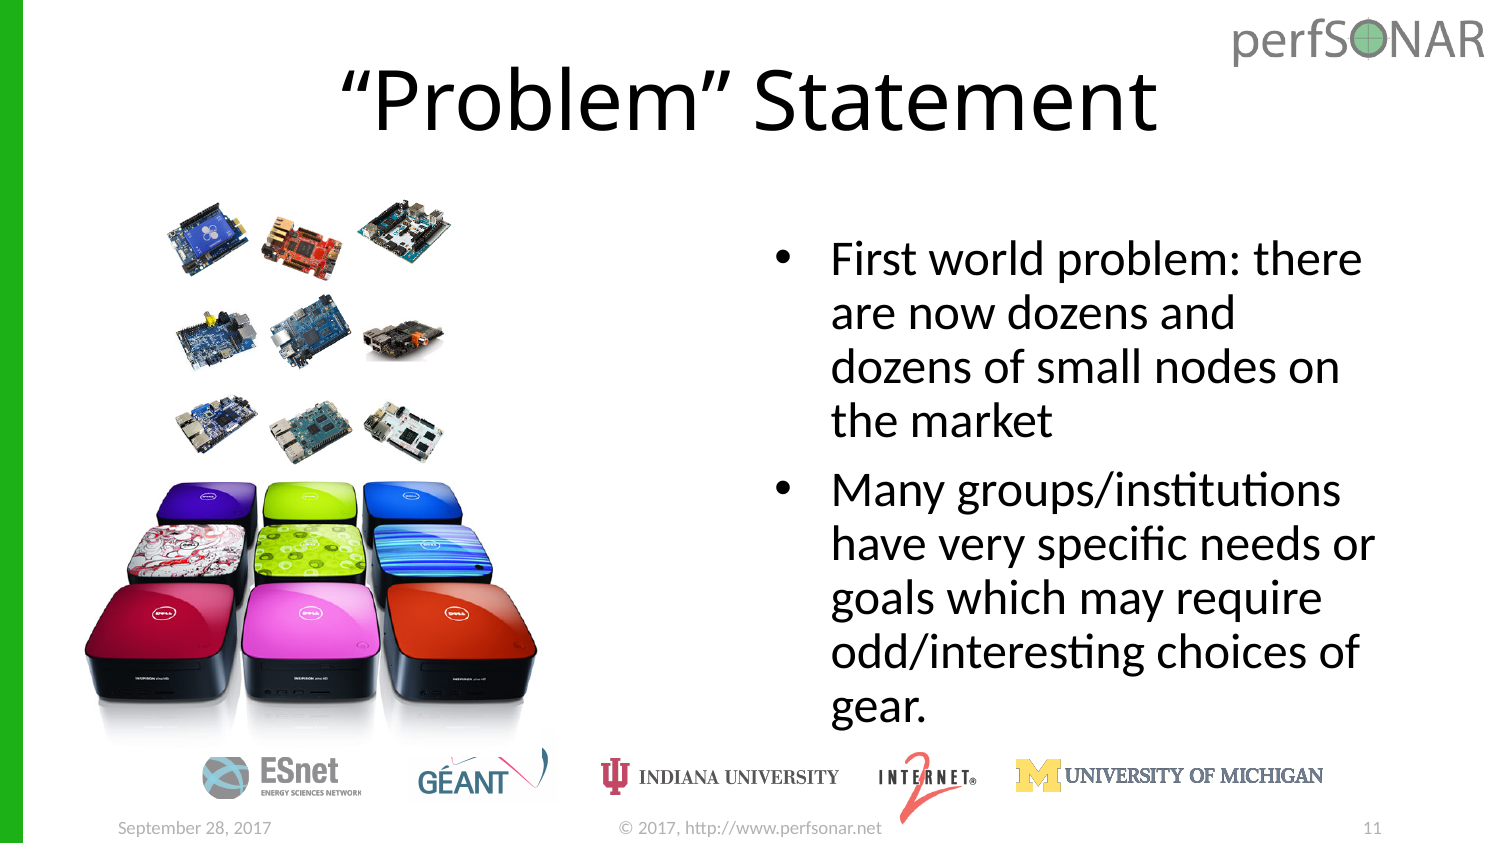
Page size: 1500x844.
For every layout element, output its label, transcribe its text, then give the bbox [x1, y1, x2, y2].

title “Problem” Statement [75, 59, 1425, 148]
picture [1016, 760, 1323, 792]
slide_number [103, 811, 441, 843]
picture [74, 192, 542, 757]
list First world problem: there are now dozens and dozens of small nodes on the market Many groups/institutions have very specific needs or goals which may require odd/interesting choices of gear. [759, 224, 1397, 760]
footer © 2017, http://www.perfsonar.net [876, 760, 979, 811]
footer © 2017, http://www.perfsonar.net [408, 729, 558, 805]
slide_number 11 [1059, 811, 1397, 843]
footer © 2017, http://www.perfsonar.net [601, 758, 839, 795]
footer © 2017, http://www.perfsonar.net [496, 811, 1004, 843]
